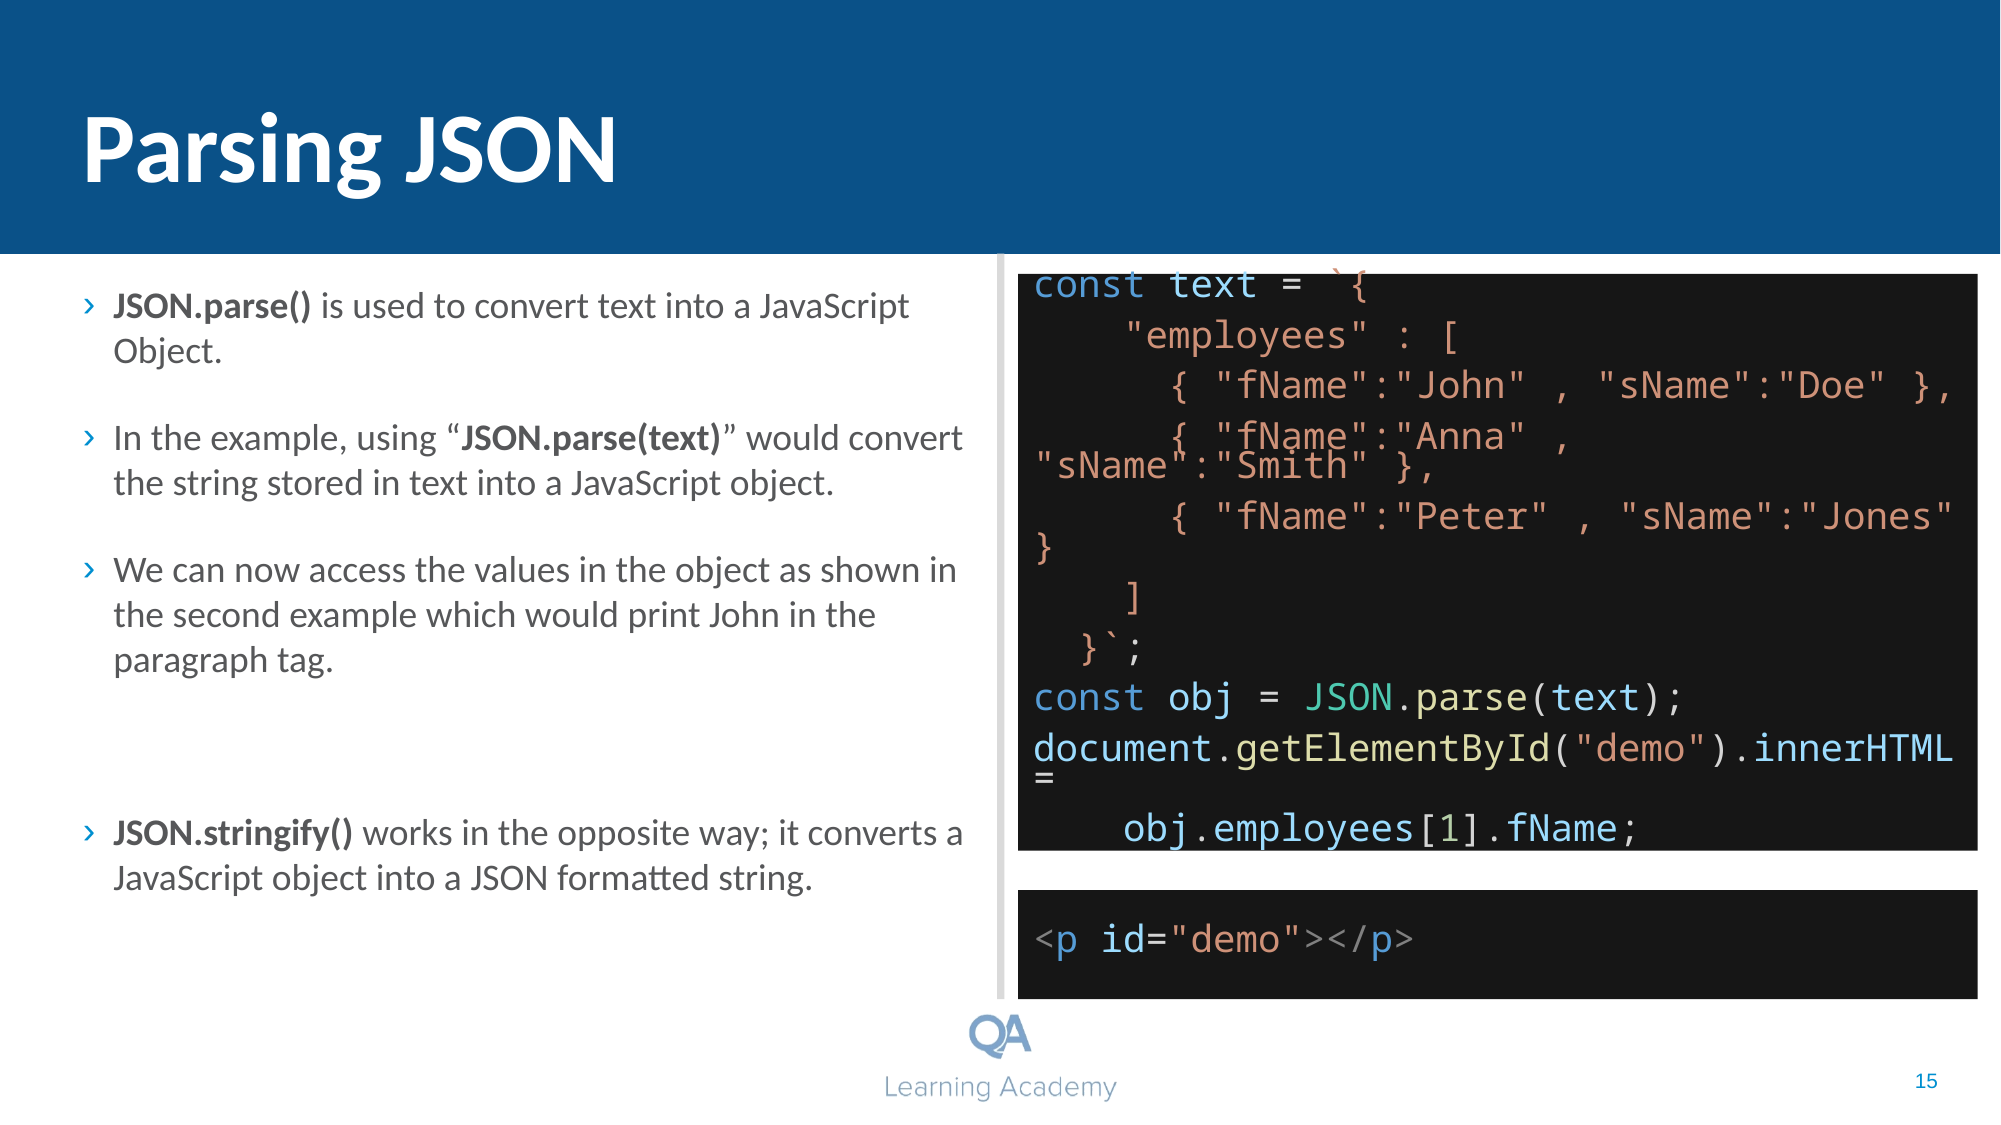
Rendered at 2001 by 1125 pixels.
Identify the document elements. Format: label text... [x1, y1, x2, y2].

list const text = `{ "employees" : [ { "fName":"John" , "sName":"Doe" }, { "fName":"Anna" , "sName":"Smith" }, { "fName":"Peter" , "sName":"Jones" } ] }`; const obj = JSON.parse(text); document.getElementById("demo").innerHTML = obj.employees[1].fName; [1018, 273, 1978, 851]
list JSON.parse() is used to convert text into a JavaScript Object. In the example, using “JSON.parse(text)” would convert the string stored in text into a JavaScript object. We can now access the values in the object as shown in the second example which would print John in the paragraph tag. JSON.stringify() works in the opposite way; it converts a JavaScript object into a JSON formatted string. [67, 273, 984, 1000]
title Parsing JSON [67, 20, 1565, 210]
text_box <p id="demo"></p> [1018, 890, 1978, 1000]
